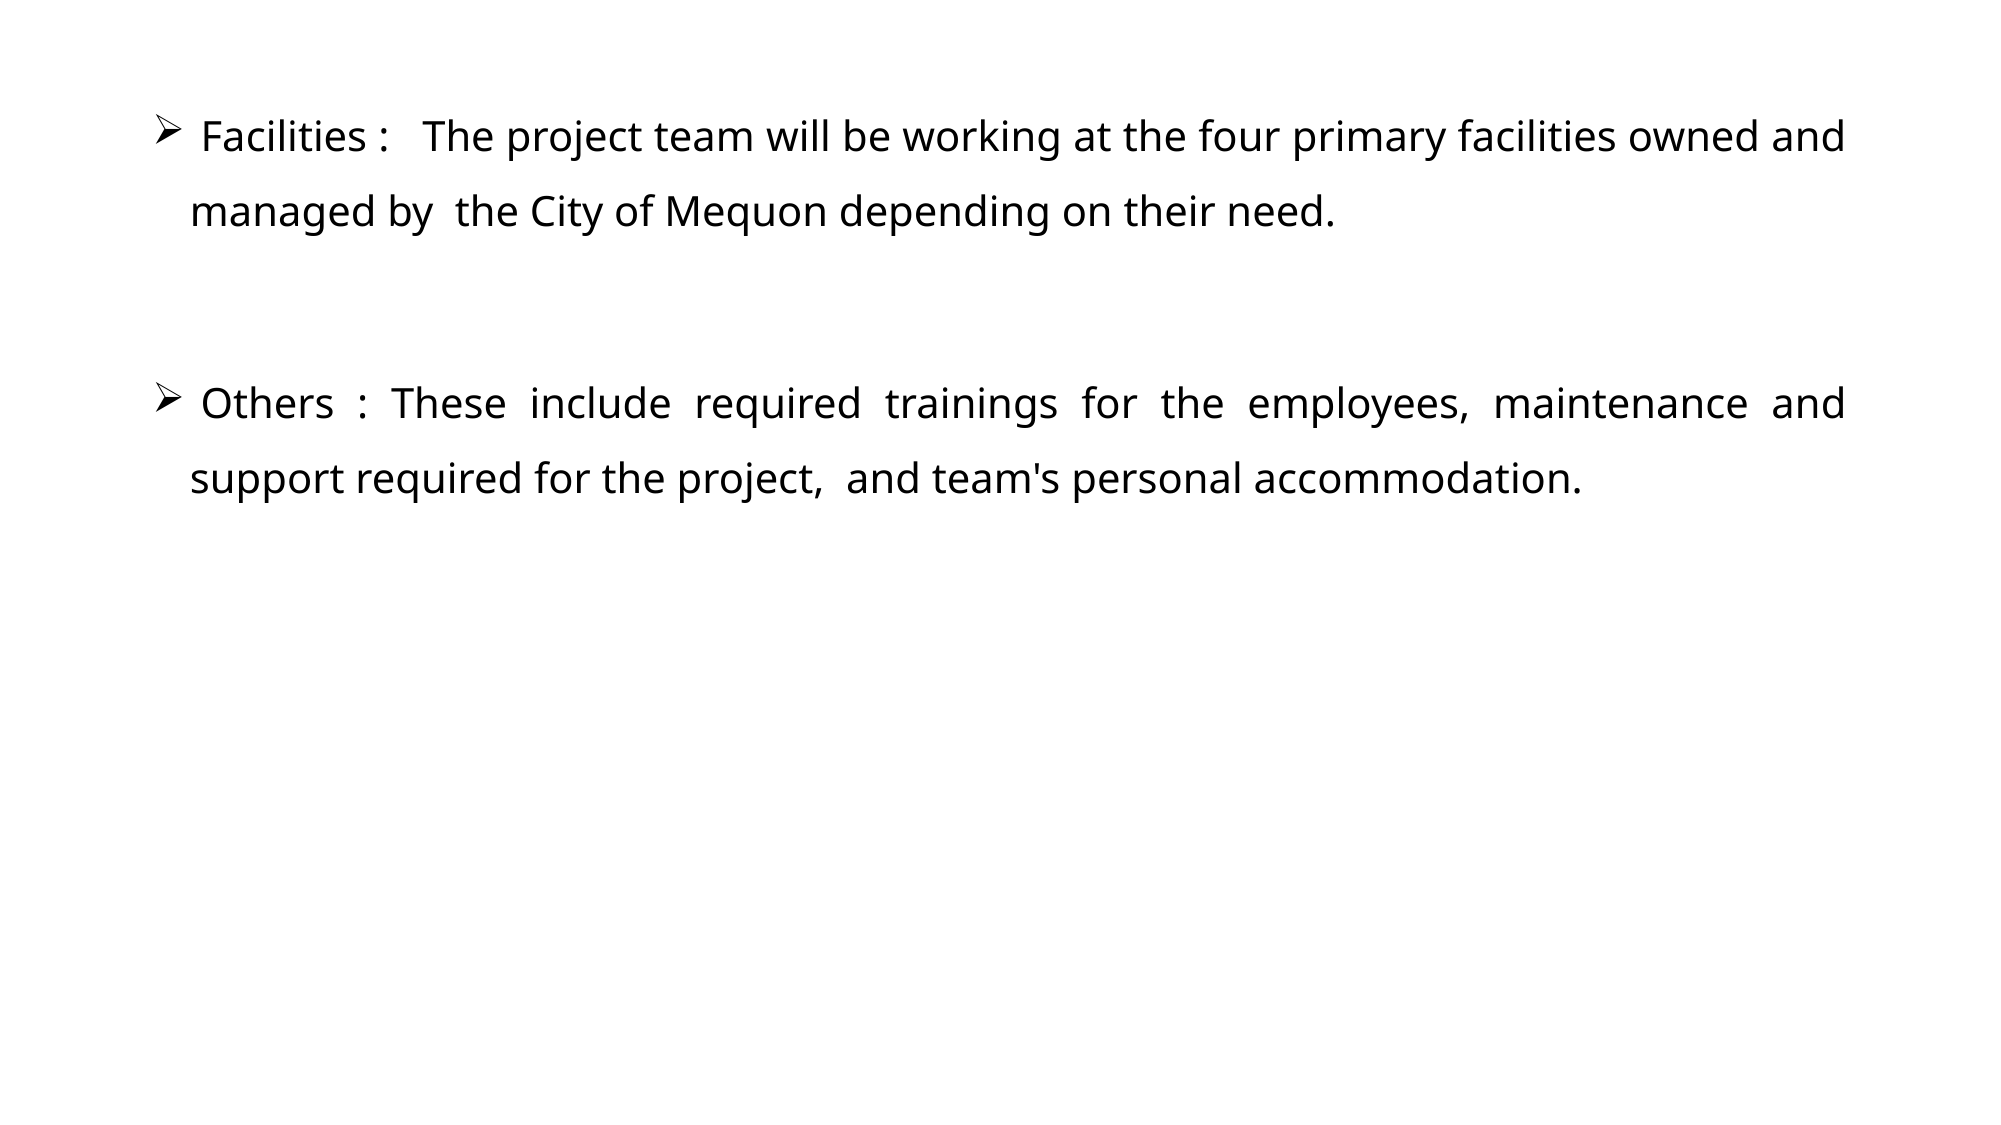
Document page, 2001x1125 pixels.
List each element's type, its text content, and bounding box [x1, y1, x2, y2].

list Facilities : The project team will be working at the four primary facilities owned and managed by the City of Mequon depending on their need. Others : These include required trainings for the employees, maintenance and support required for the project, and team's personal accommodation. [137, 77, 1863, 1014]
